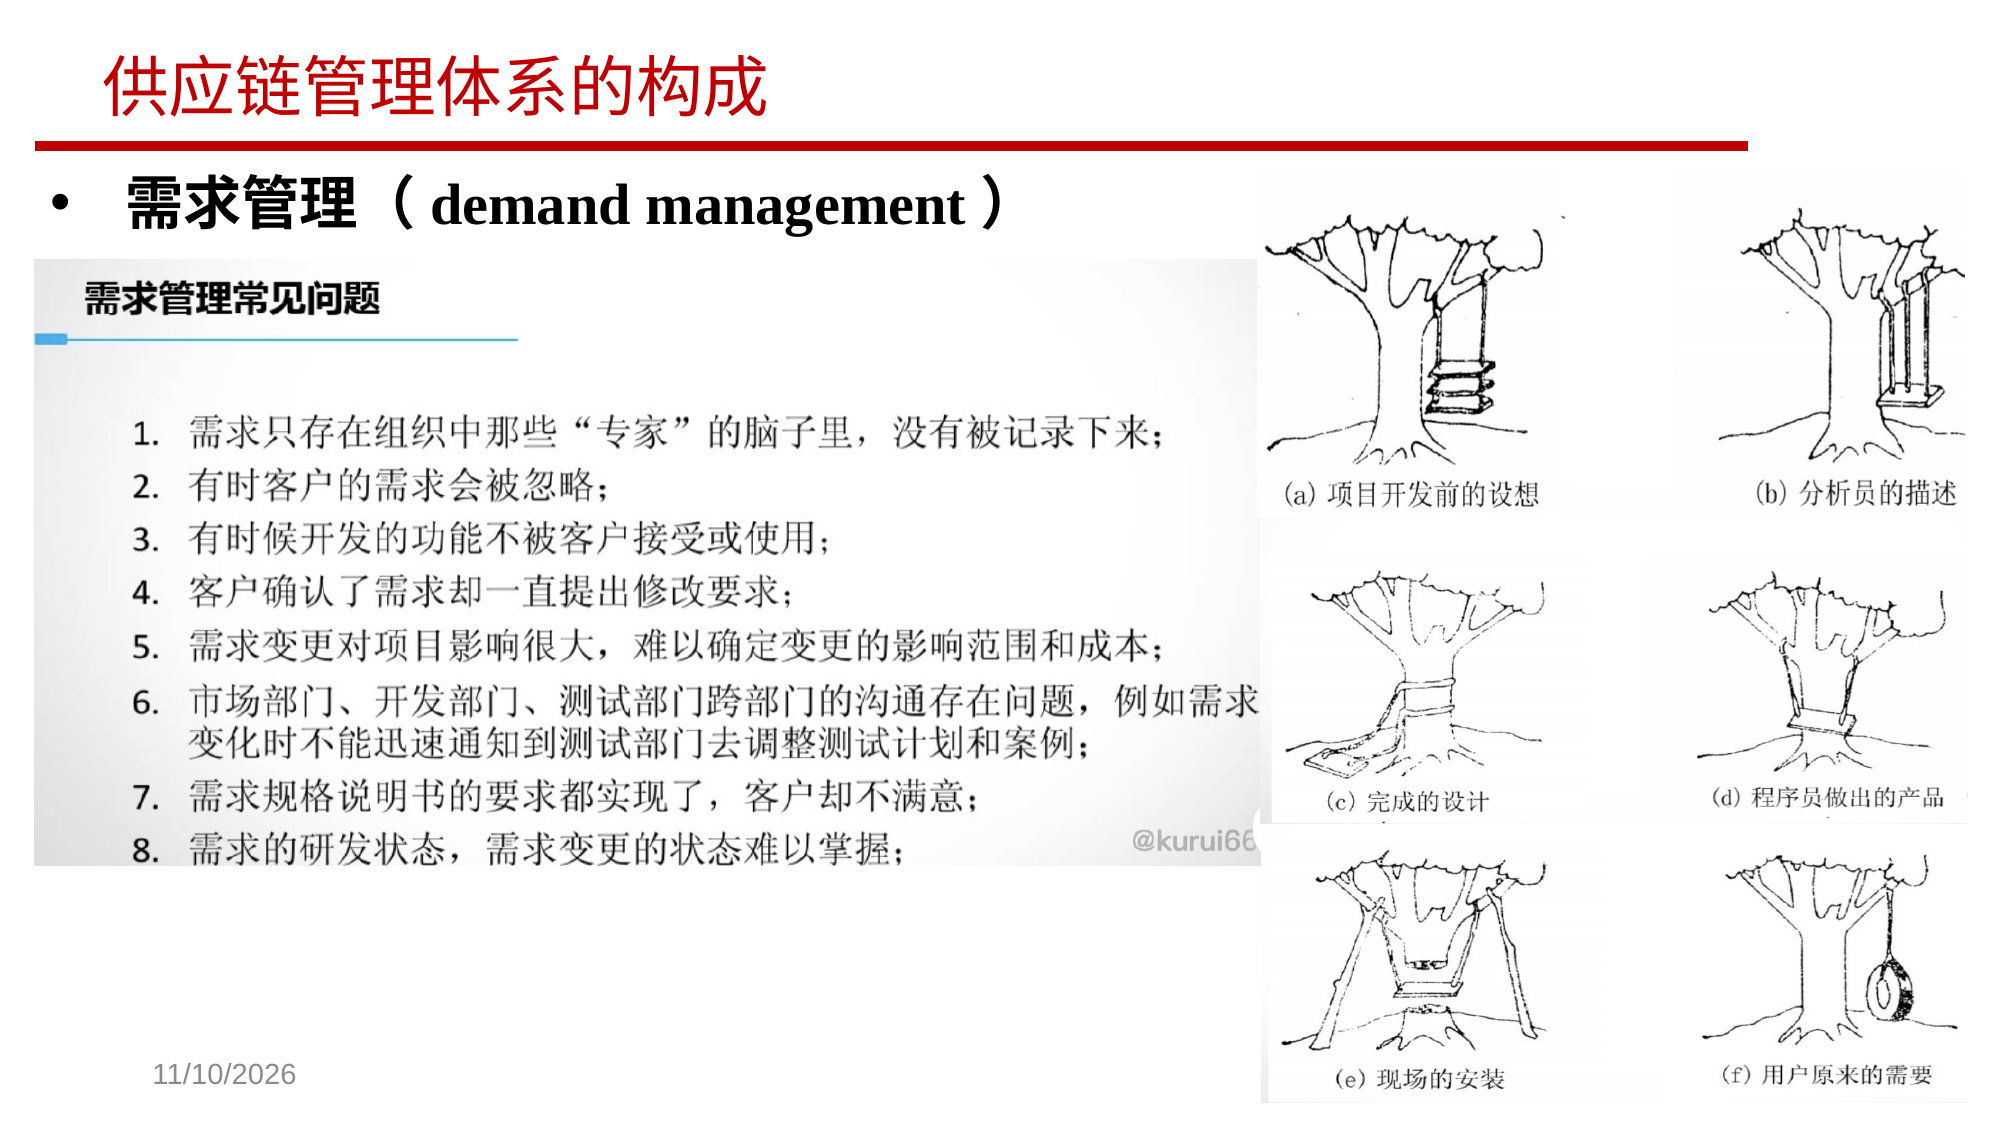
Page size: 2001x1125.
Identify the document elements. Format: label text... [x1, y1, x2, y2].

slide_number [137, 1042, 588, 1103]
text_box 需求管理（demand management） [35, 159, 1411, 245]
text_box 供应链管理体系的构成 [87, 36, 785, 132]
picture [32, 174, 1968, 1103]
